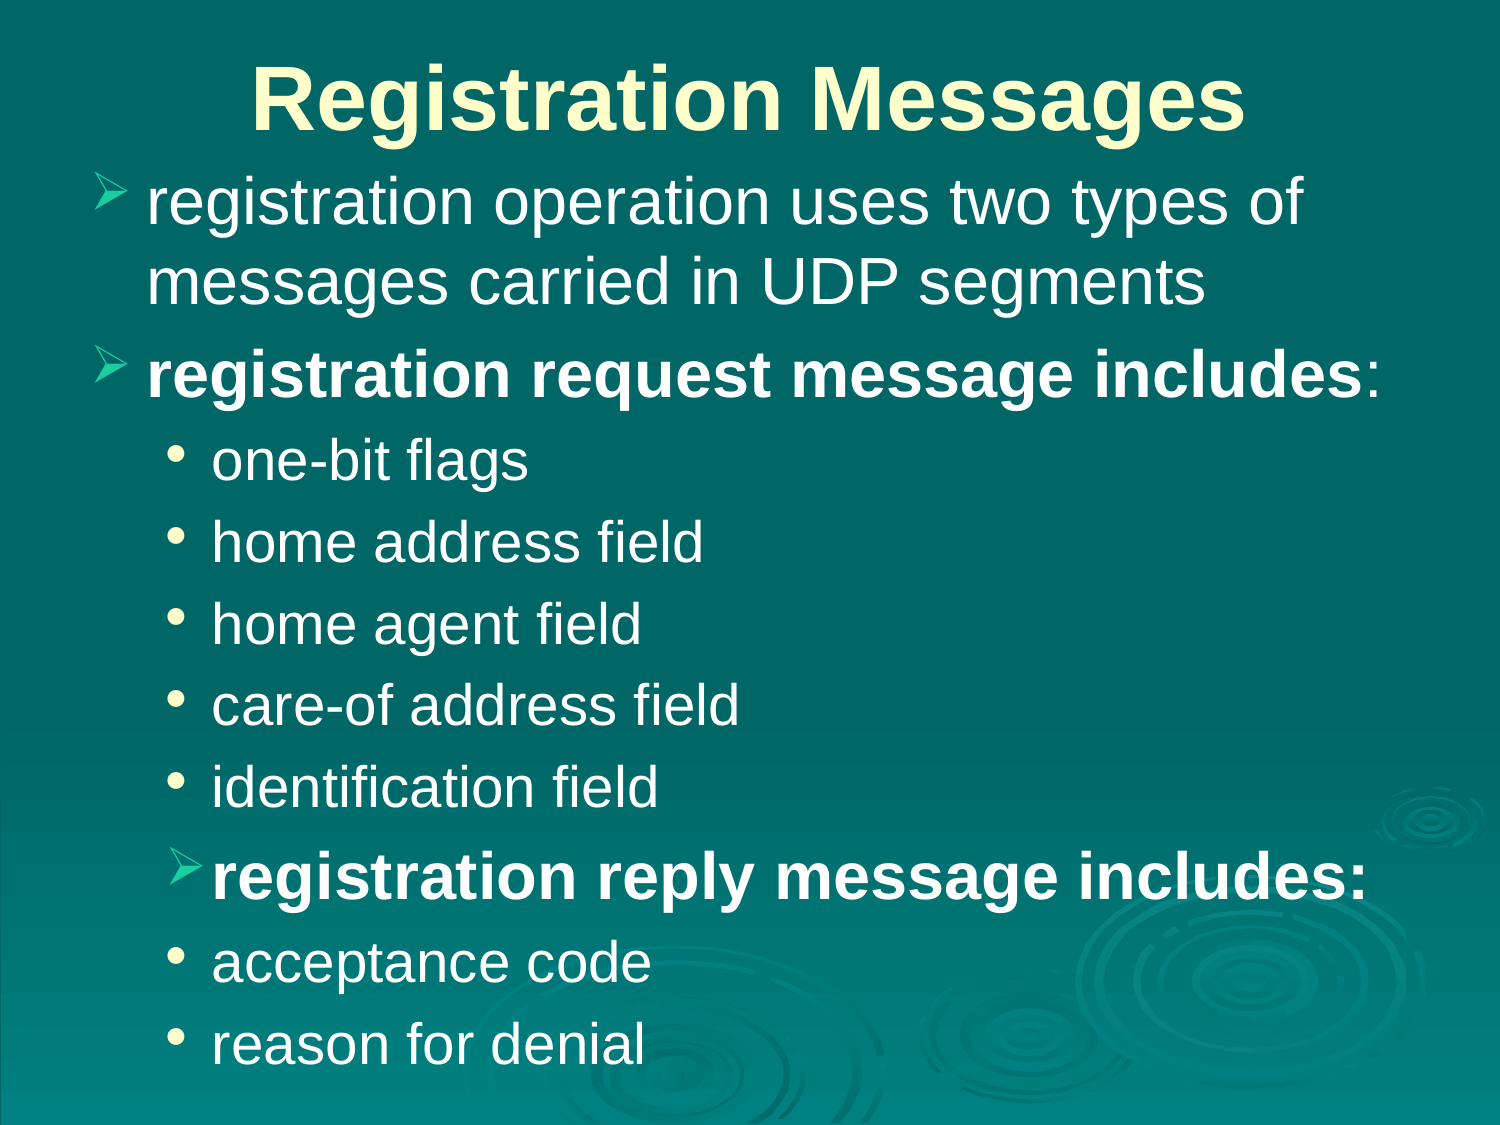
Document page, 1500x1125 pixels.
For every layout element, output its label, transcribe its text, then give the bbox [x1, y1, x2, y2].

title Registration Messages [0, 0, 1500, 188]
list registration operation uses two types of messages carried in UDP segments registration request message includes: one-bit flags home address field home agent field care-of address field identification field registration reply message includes: acceptance code reason for denial [74, 149, 1426, 1125]
